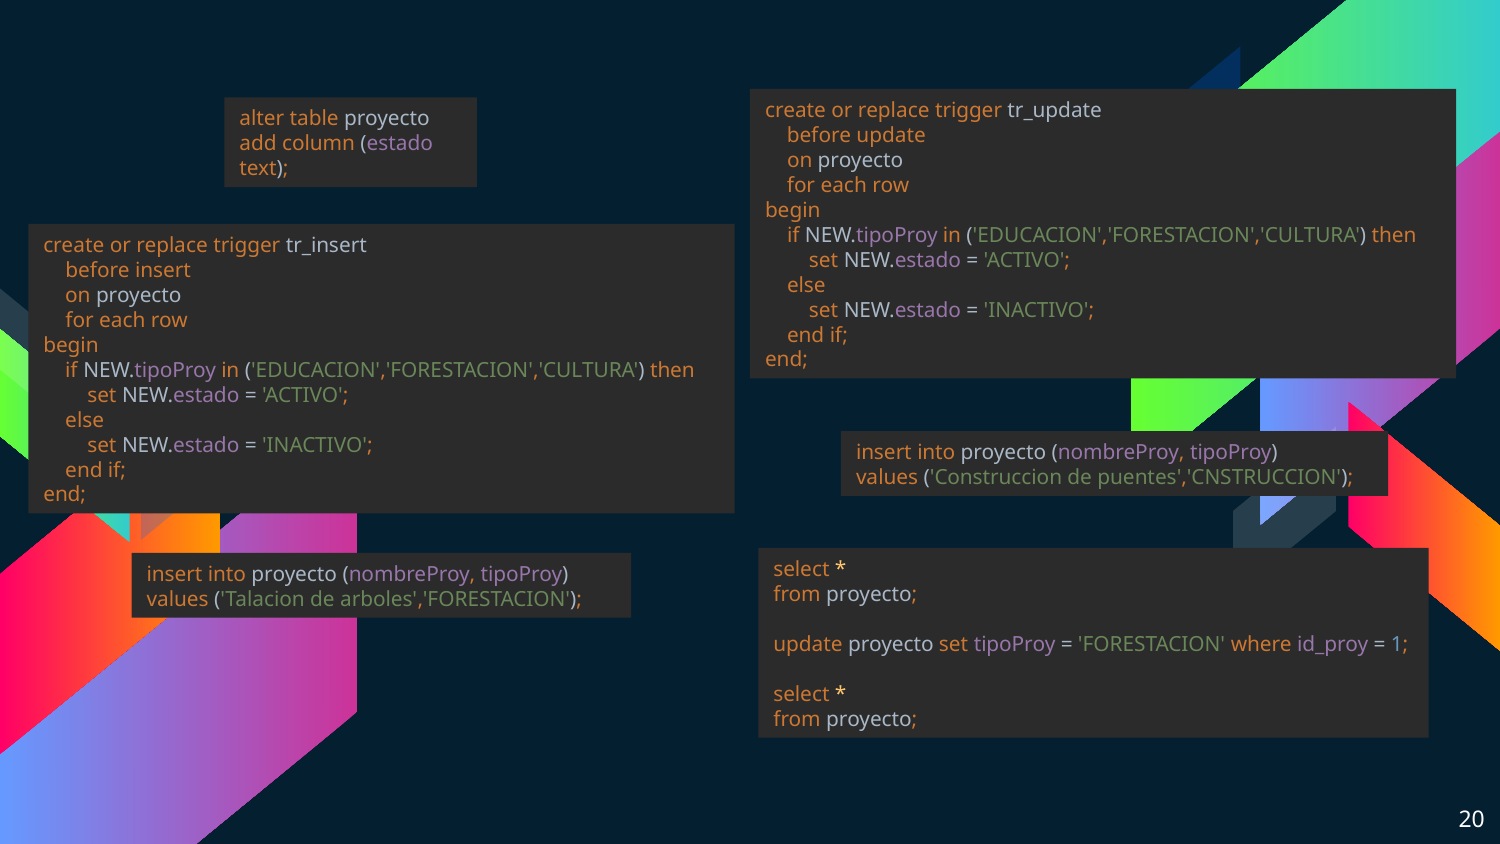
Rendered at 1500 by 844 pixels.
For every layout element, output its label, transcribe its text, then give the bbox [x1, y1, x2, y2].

text_box create or replace trigger tr_insert before insert on proyecto for each row begin if NEW.tipoProy in ('EDUCACION','FORESTACION','CULTURA') then set NEW.estado = 'ACTIVO'; else set NEW.estado = 'INACTIVO'; end if; end; [28, 223, 735, 514]
text_box alter table proyecto add column (estado text); [224, 97, 477, 188]
text_box insert into proyecto (nombreProy, tipoProy) values ('Talacion de arboles','FORESTACION'); [131, 552, 632, 618]
text_box select * from proyecto; update proyecto set tipoProy = 'FORESTACION' where id_proy = 1; select * from proyecto; [758, 547, 1429, 738]
text_box create or replace trigger tr_update before update on proyecto for each row begin if NEW.tipoProy in ('EDUCACION','FORESTACION','CULTURA') then set NEW.estado = 'ACTIVO'; else set NEW.estado = 'INACTIVO'; end if; end; [749, 88, 1457, 379]
text_box insert into proyecto (nombreProy, tipoProy) values ('Construccion de puentes','CNSTRUCCION'); [840, 431, 1389, 496]
slide_number 20 [1403, 789, 1500, 844]
